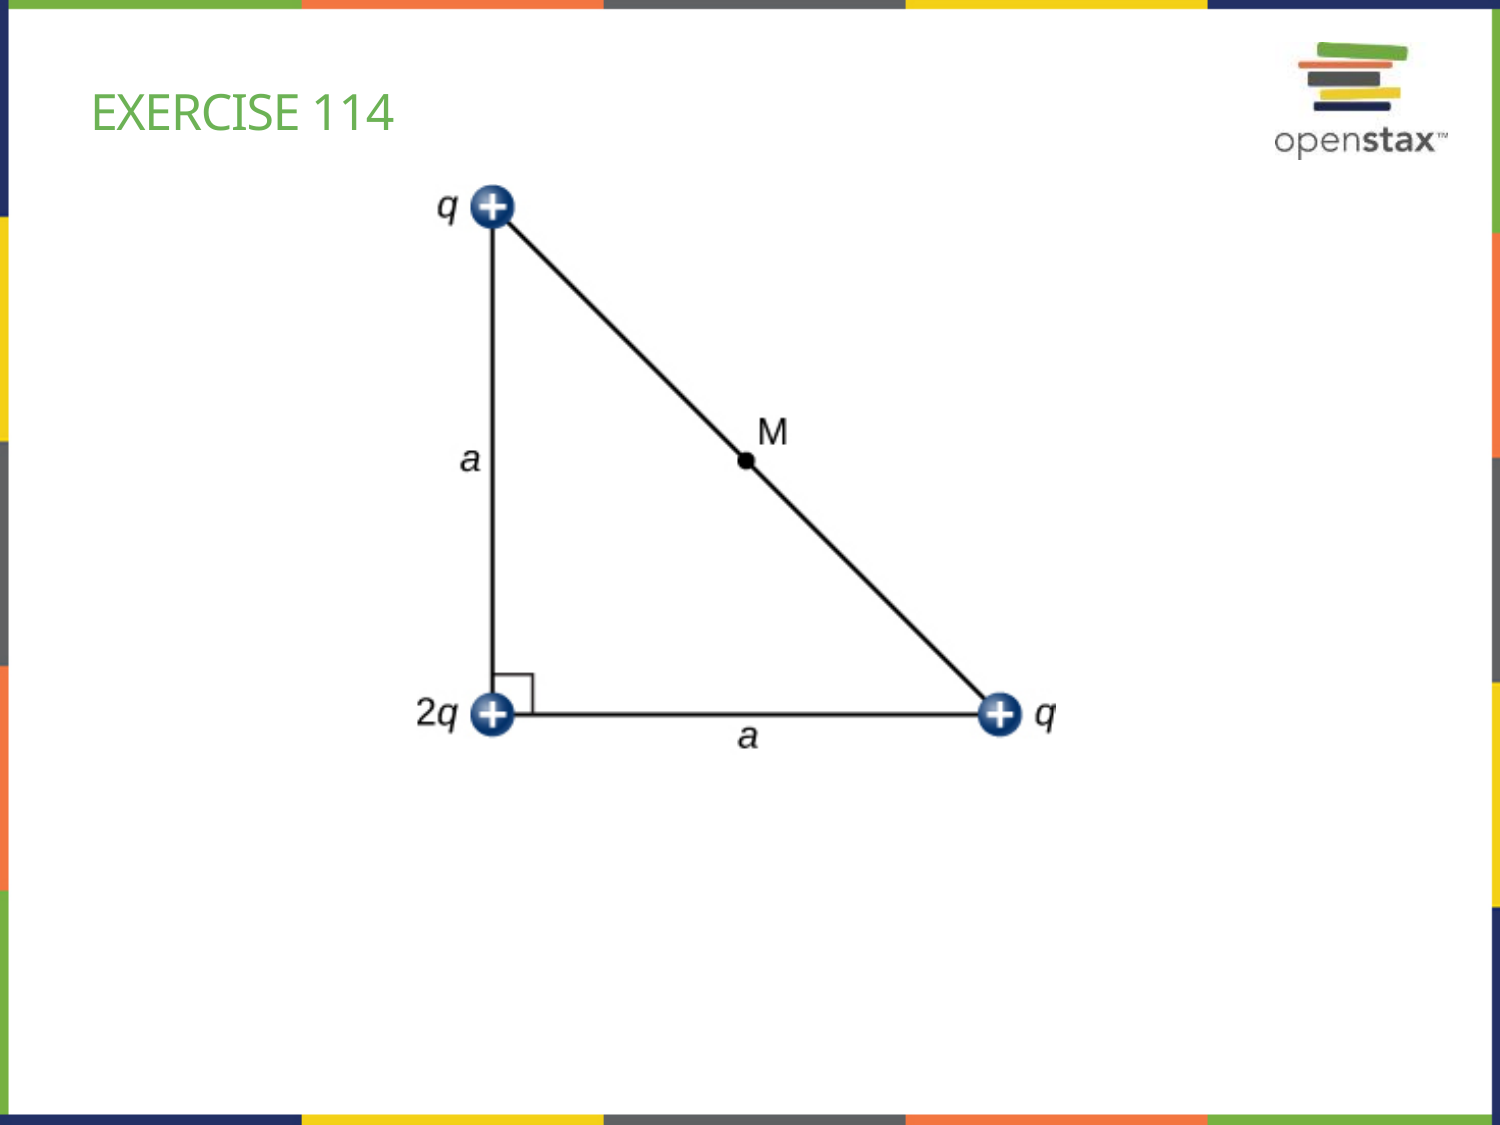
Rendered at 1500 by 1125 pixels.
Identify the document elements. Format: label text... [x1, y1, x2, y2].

picture [0, 0, 1500, 1125]
title Exercise 114 [75, 39, 1275, 148]
